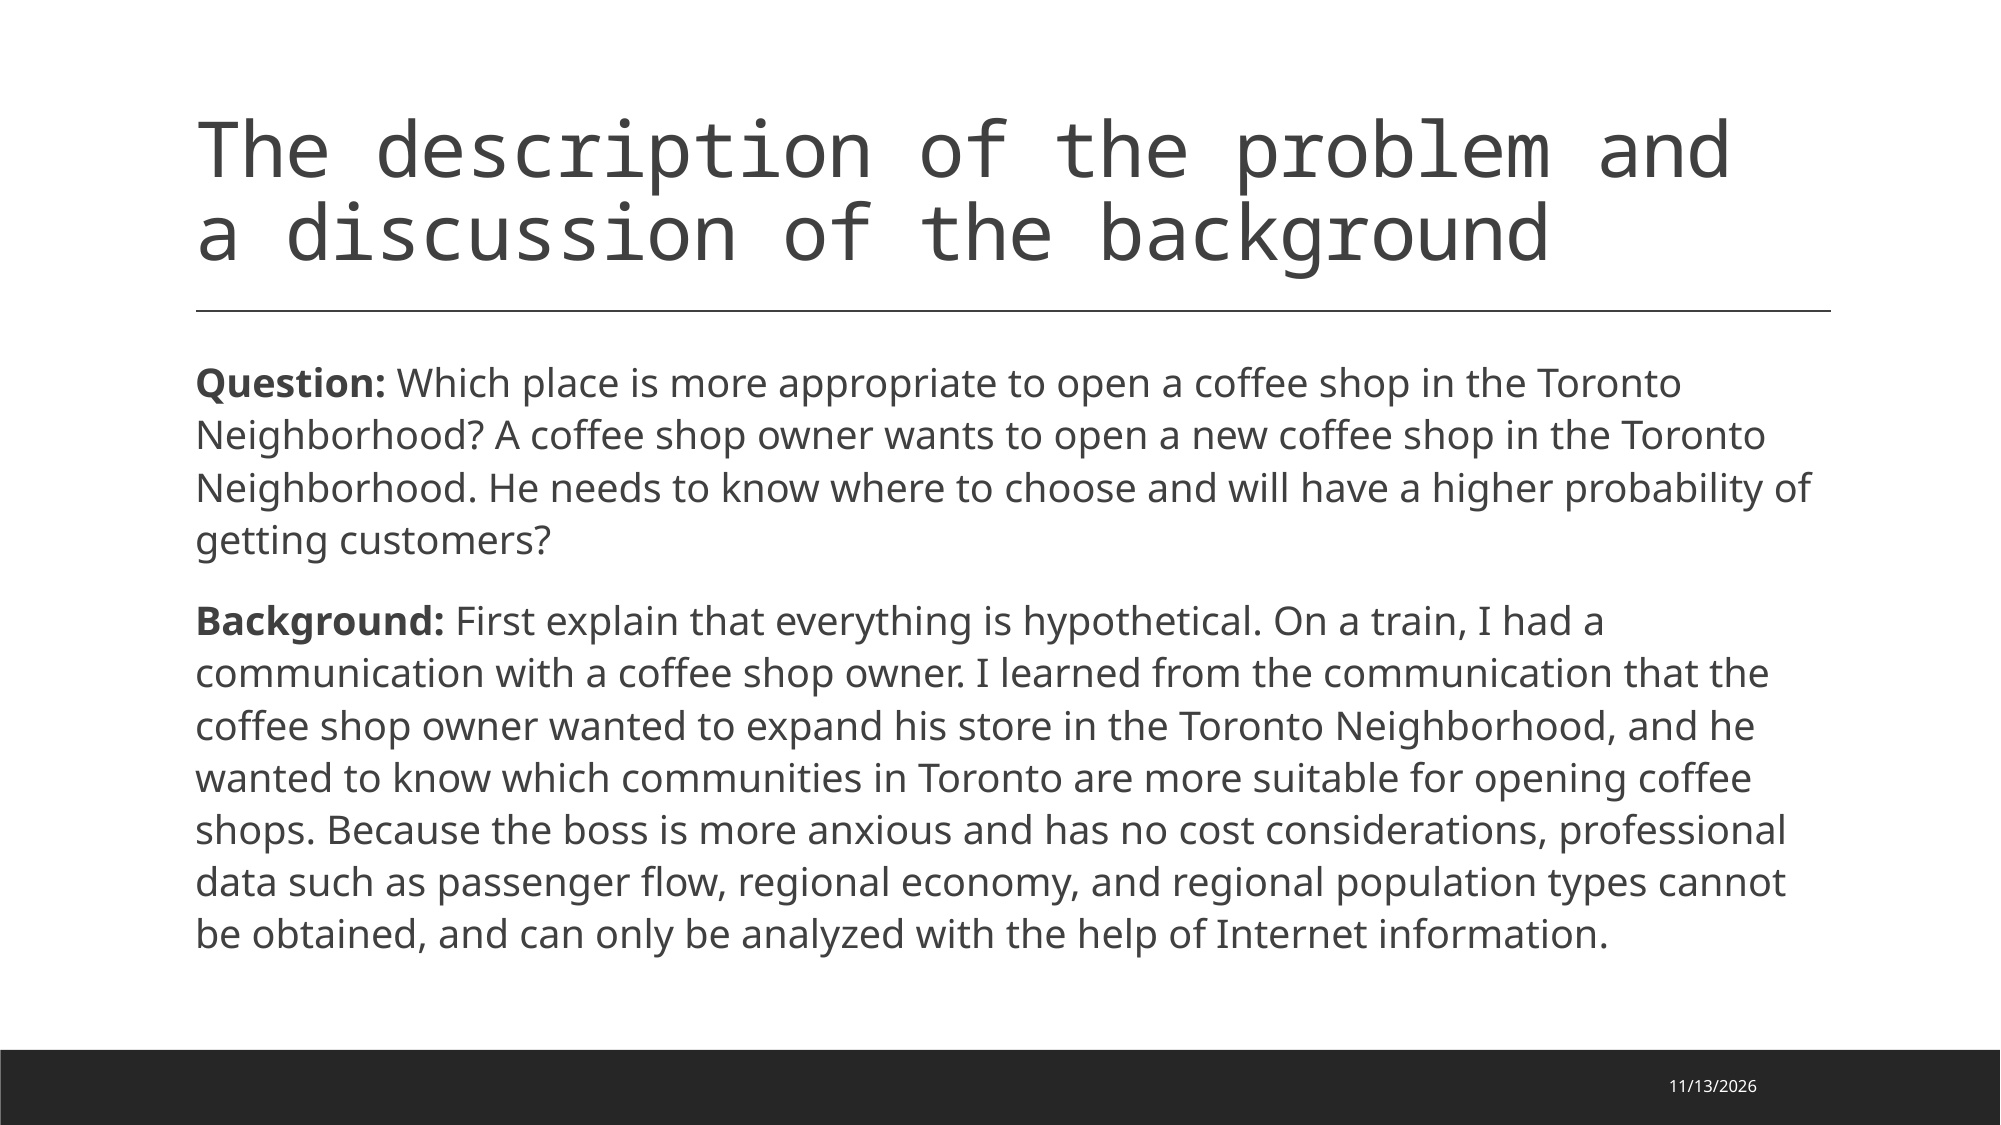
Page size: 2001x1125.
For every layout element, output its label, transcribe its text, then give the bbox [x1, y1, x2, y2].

list Question: Which place is more appropriate to open a coffee shop in the Toronto Neighborhood? A coffee shop owner wants to open a new coffee shop in the Toronto Neighborhood. He needs to know where to choose and will have a higher probability of getting customers? Background: First explain that everything is hypothetical. On a train, I had a communication with a coffee shop owner. I learned from the communication that the coffee shop owner wanted to expand his store in the Toronto Neighborhood, and he wanted to know which communities in Toronto are more suitable for opening coffee shops. Because the boss is more anxious and has no cost considerations, professional data such as passenger flow, regional economy, and regional population types cannot be obtained, and can only be analyzed with the help of Internet information. [180, 345, 1830, 963]
title The description of the problem and a discussion of the background [180, 47, 1830, 285]
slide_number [1348, 1057, 1773, 1118]
